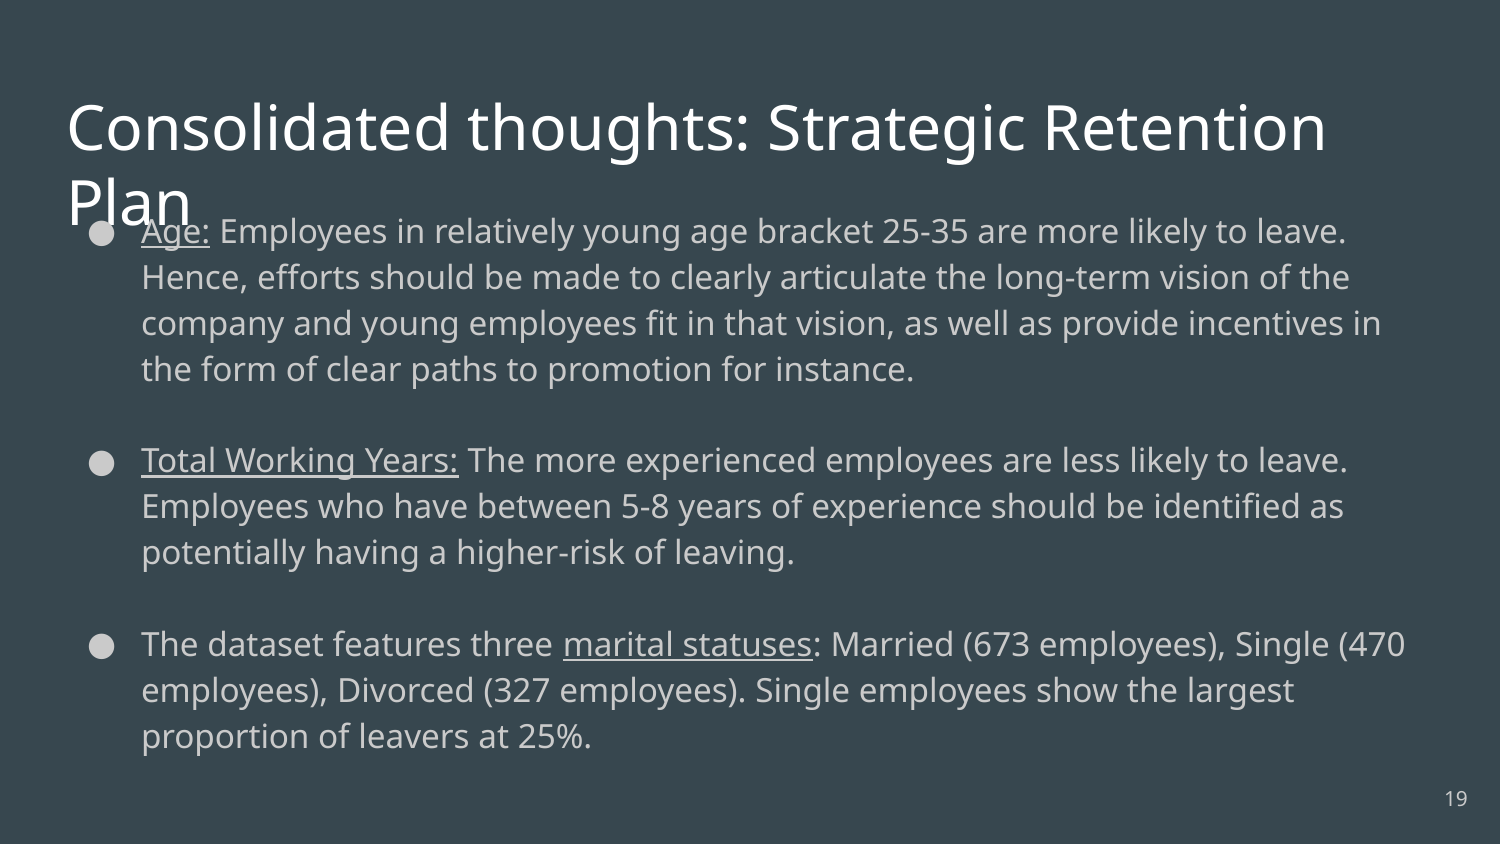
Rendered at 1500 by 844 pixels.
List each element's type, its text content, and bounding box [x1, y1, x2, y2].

list Age: Employees in relatively young age bracket 25-35 are more likely to leave. Hence, efforts should be made to clearly articulate the long-term vision of the company and young employees fit in that vision, as well as provide incentives in the form of clear paths to promotion for instance. Total Working Years: The more experienced employees are less likely to leave. Employees who have between 5-8 years of experience should be identified as potentially having a higher-risk of leaving. The dataset features three marital statuses: Married (673 employees), Single (470 employees), Divorced (327 employees). Single employees show the largest proportion of leavers at 25%. [51, 189, 1449, 750]
title Consolidated thoughts: Strategic Retention Plan [51, 72, 1449, 167]
slide_number ‹#› [1392, 767, 1483, 833]
